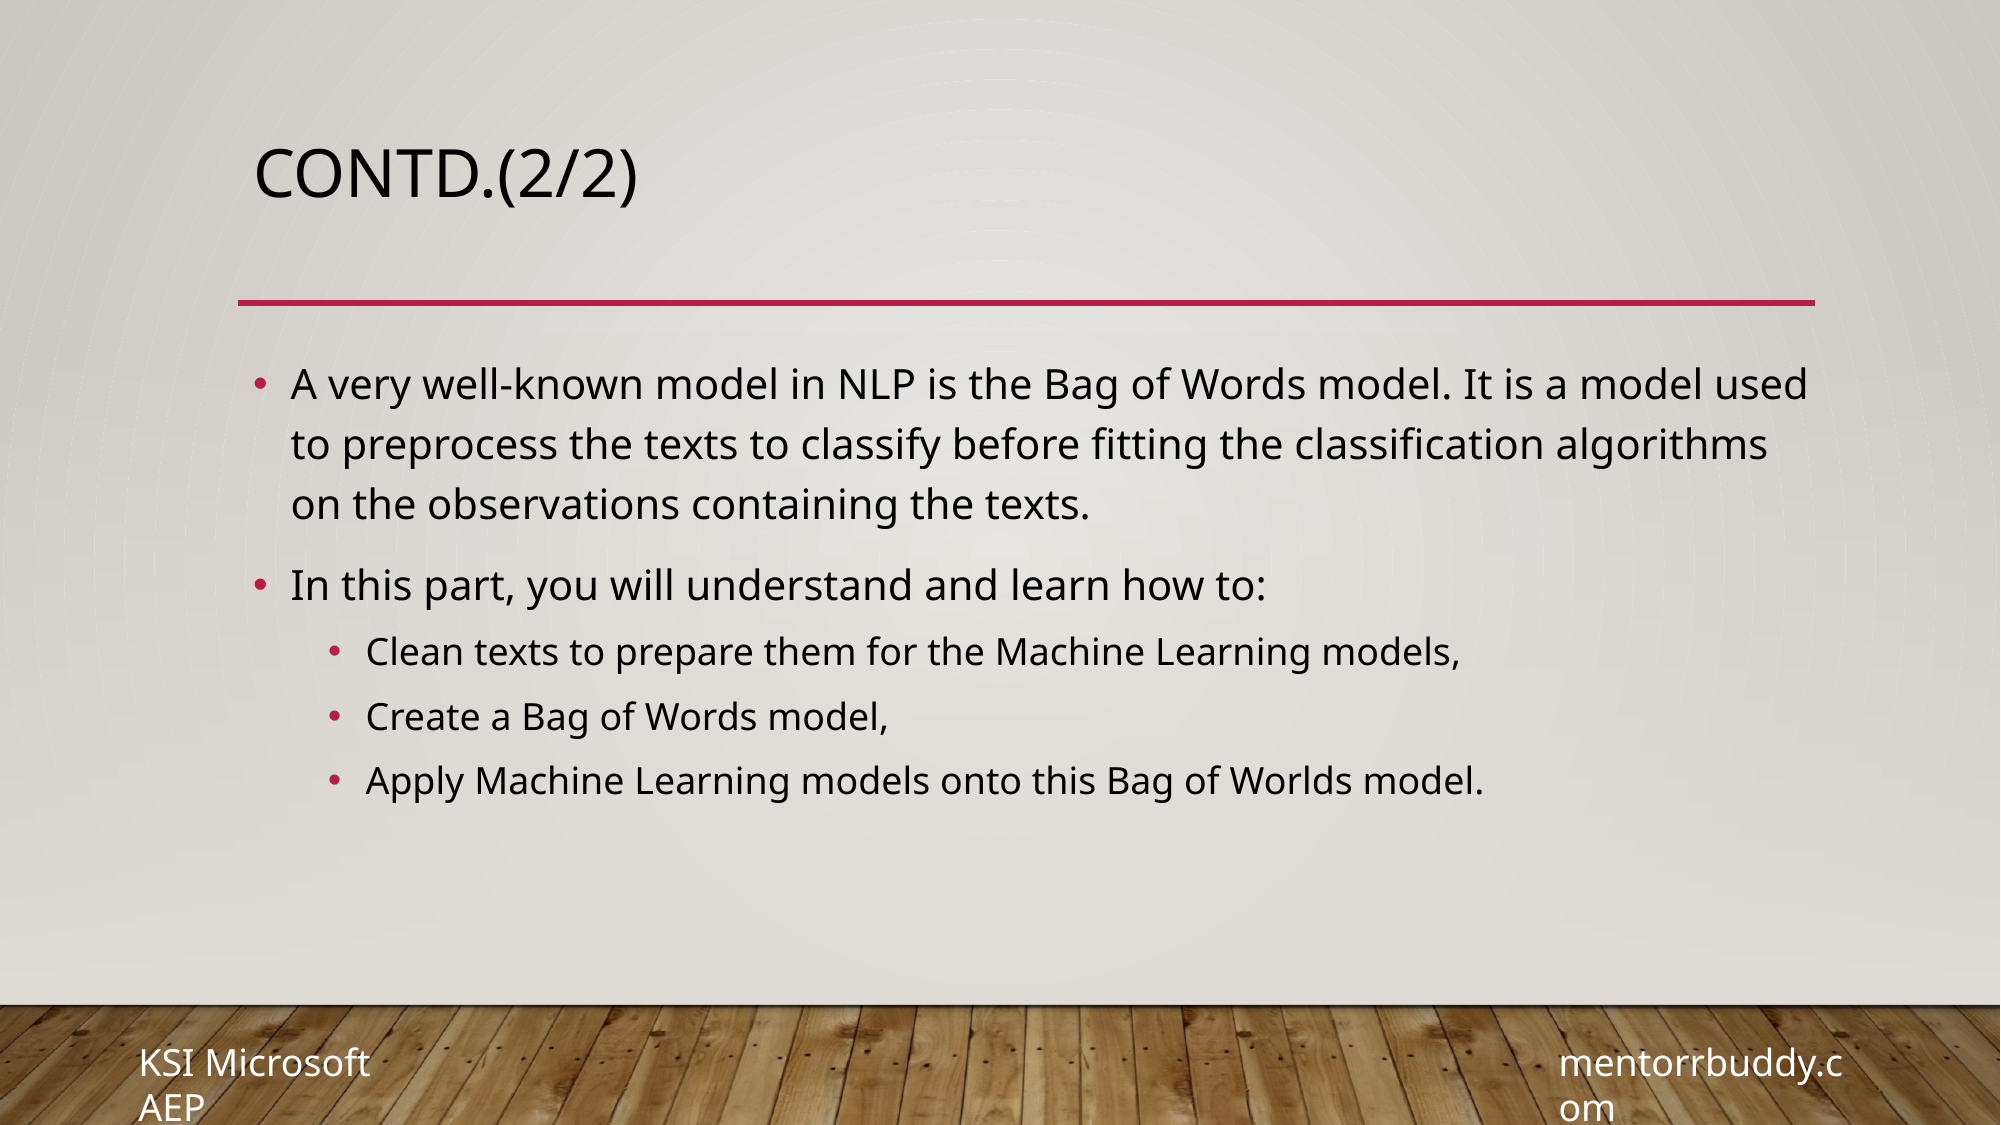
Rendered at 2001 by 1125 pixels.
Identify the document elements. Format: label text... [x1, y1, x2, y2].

title Contd.(2/2) [238, 131, 1814, 305]
picture [0, 1005, 2000, 1125]
list A very well-known model in NLP is the Bag of Words model. It is a model used to preprocess the texts to classify before fitting the classification algorithms on the observations containing the texts. In this part, you will understand and learn how to: Clean texts to prepare them for the Machine Learning models, Create a Bag of Words model, Apply Machine Learning models onto this Bag of Worlds model. [238, 340, 1835, 994]
